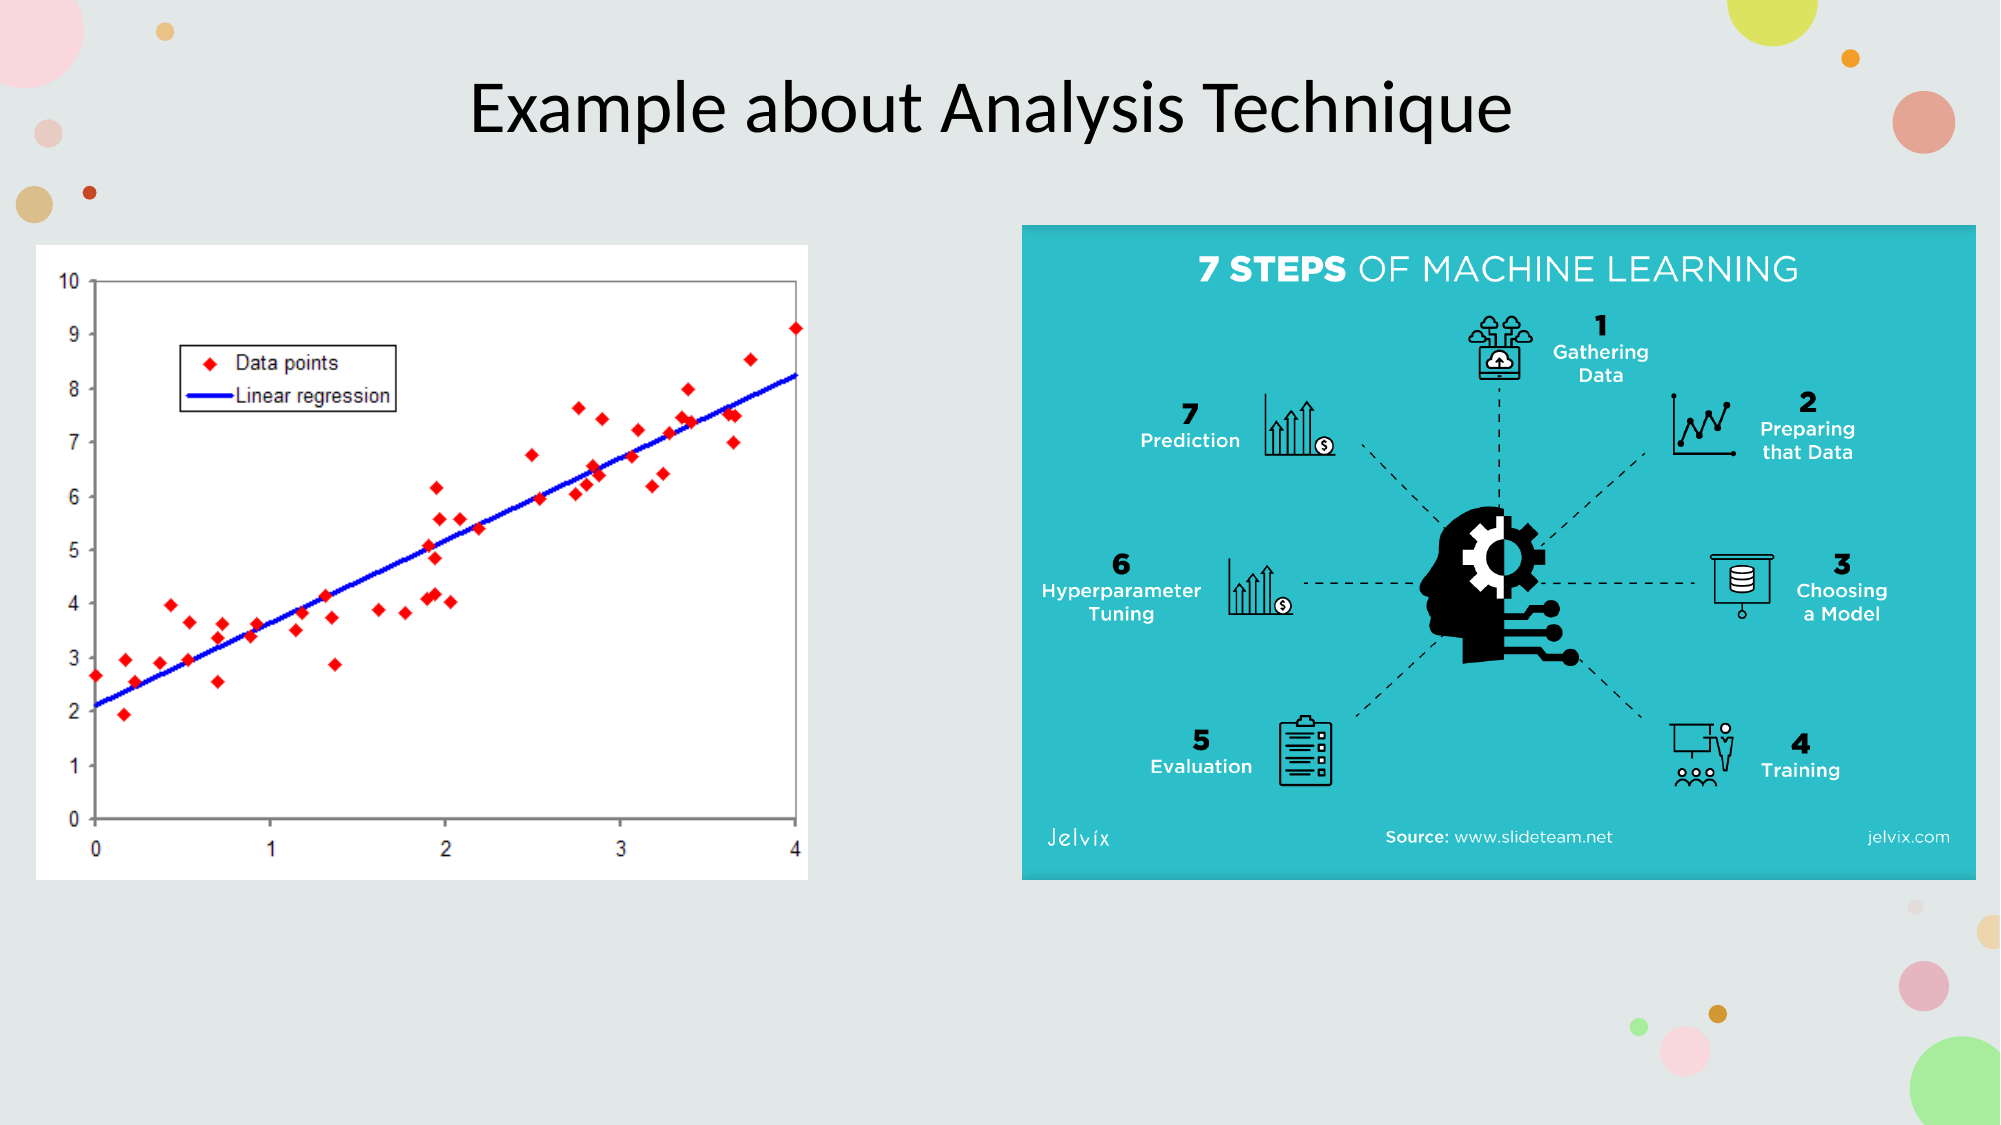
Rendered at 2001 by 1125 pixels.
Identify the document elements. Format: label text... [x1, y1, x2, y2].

picture [36, 245, 808, 880]
picture [1022, 225, 1976, 880]
text_box Example about Analysis Technique [455, 49, 1545, 155]
